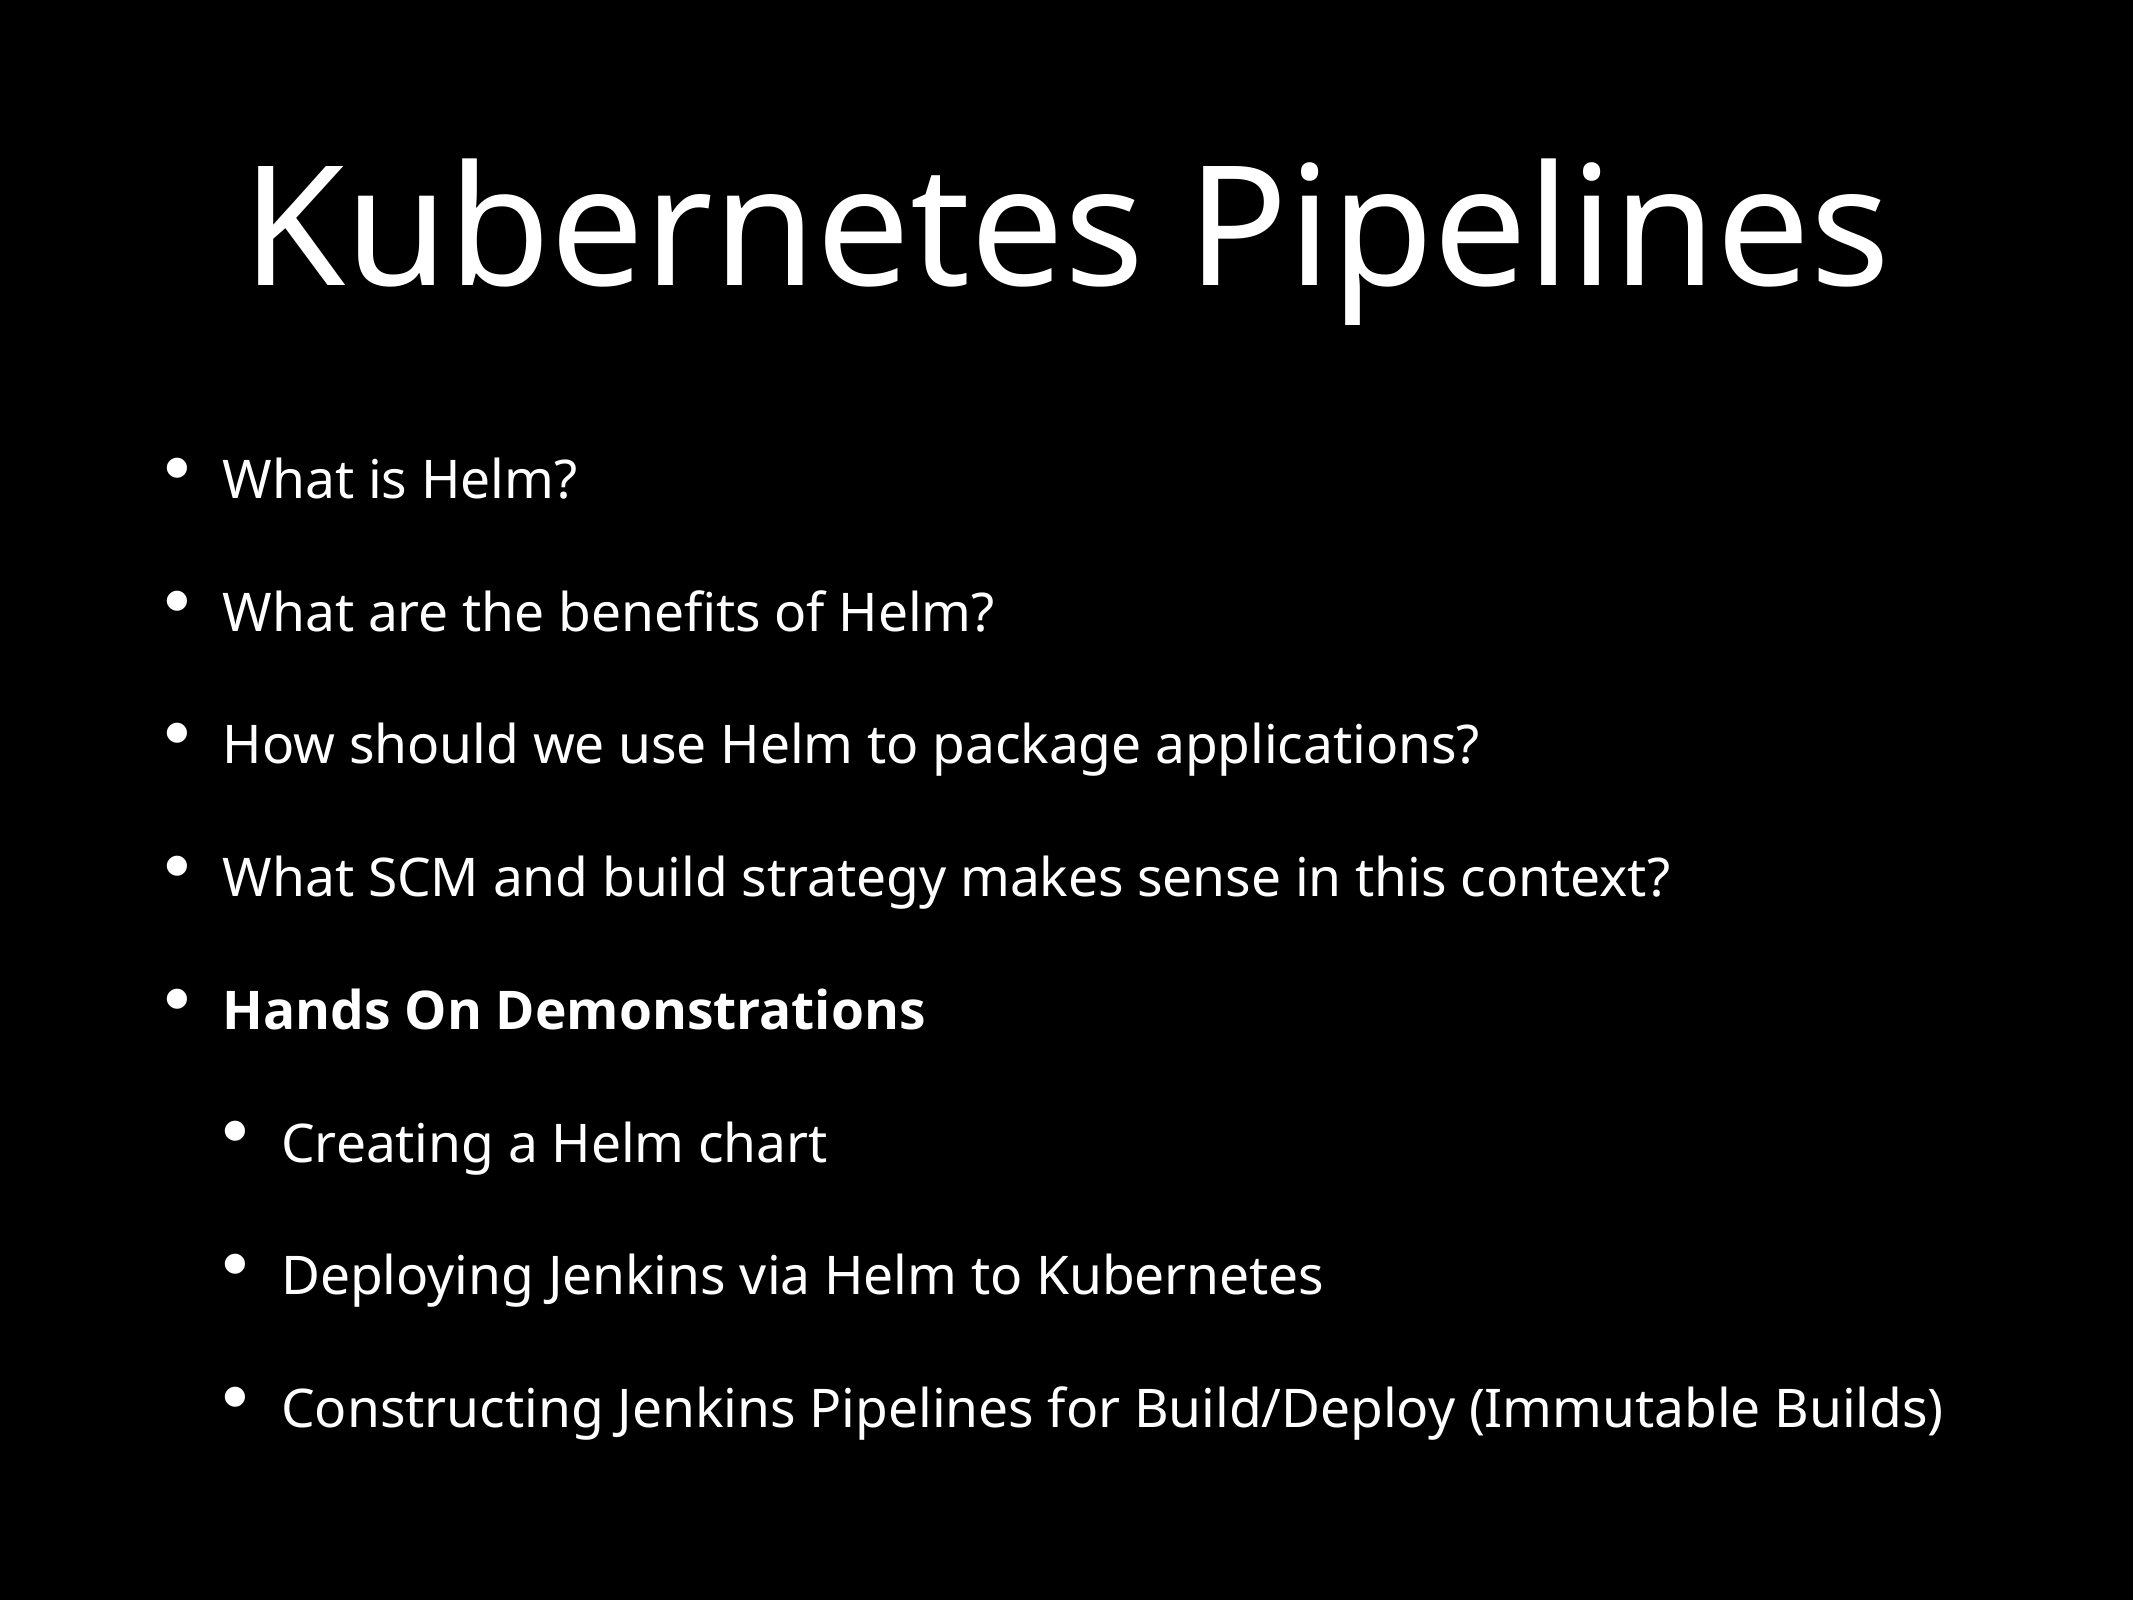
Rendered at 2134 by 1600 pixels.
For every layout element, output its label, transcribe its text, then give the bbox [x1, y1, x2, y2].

list What is Helm? What are the benefits of Helm? How should we use Helm to package applications? What SCM and build strategy makes sense in this context? Hands On Demonstrations Creating a Helm chart Deploying Jenkins via Helm to Kubernetes Constructing Jenkins Pipelines for Build/Deploy (Immutable Builds) [155, 425, 1978, 1458]
title Kubernetes Pipelines [155, 41, 1978, 397]
